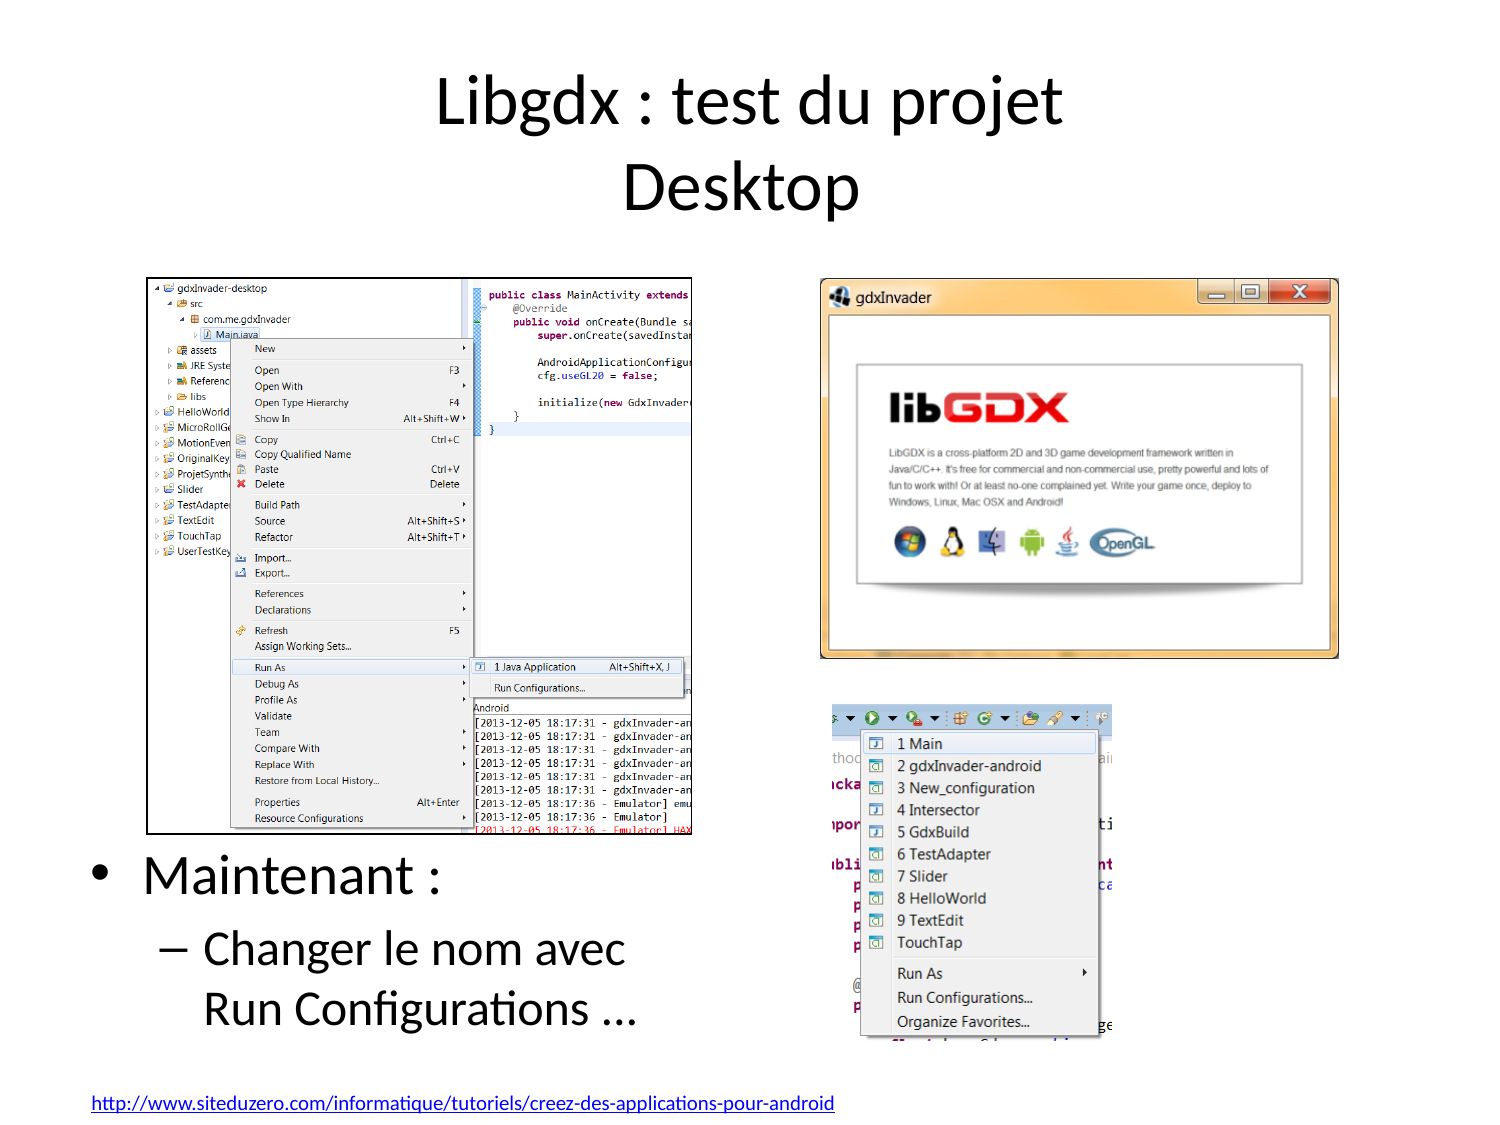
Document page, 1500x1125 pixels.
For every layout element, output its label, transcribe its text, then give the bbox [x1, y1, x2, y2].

picture [147, 278, 692, 834]
title Libgdx : test du projet Desktop [75, 45, 1425, 233]
picture [820, 278, 1340, 659]
list Maintenant : Changer le nom avec Run Configurations ... [75, 262, 1425, 1047]
picture [832, 703, 1112, 1041]
